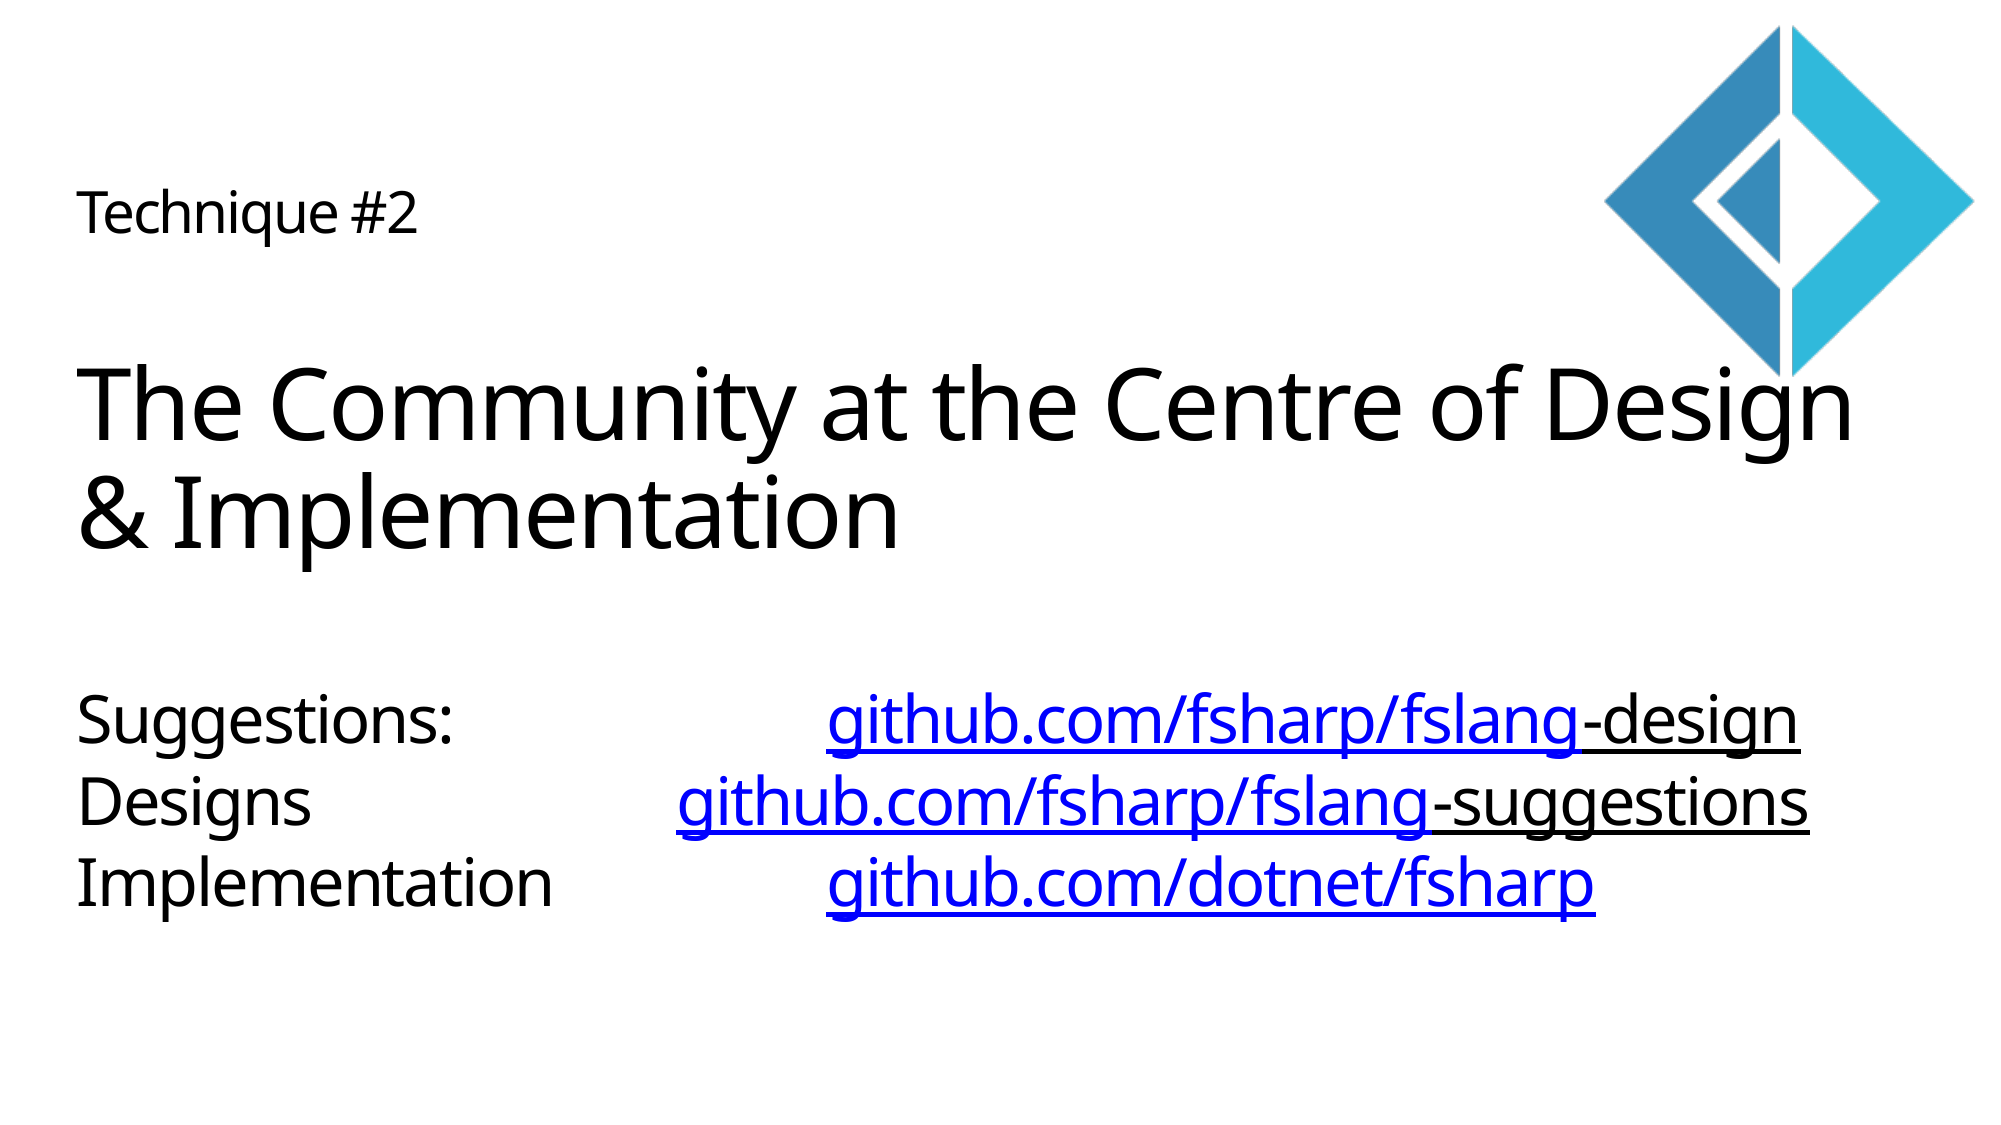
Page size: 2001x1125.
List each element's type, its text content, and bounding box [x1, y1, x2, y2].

picture [1589, 4, 1991, 406]
title Technique #2 The Community at the Centre of Design & Implementation Suggestions: github.com/fsharp/fslang-design Designs github.com/fsharp/fslang-suggestions Implementation github.com/dotnet/fsharp [76, 183, 1910, 975]
